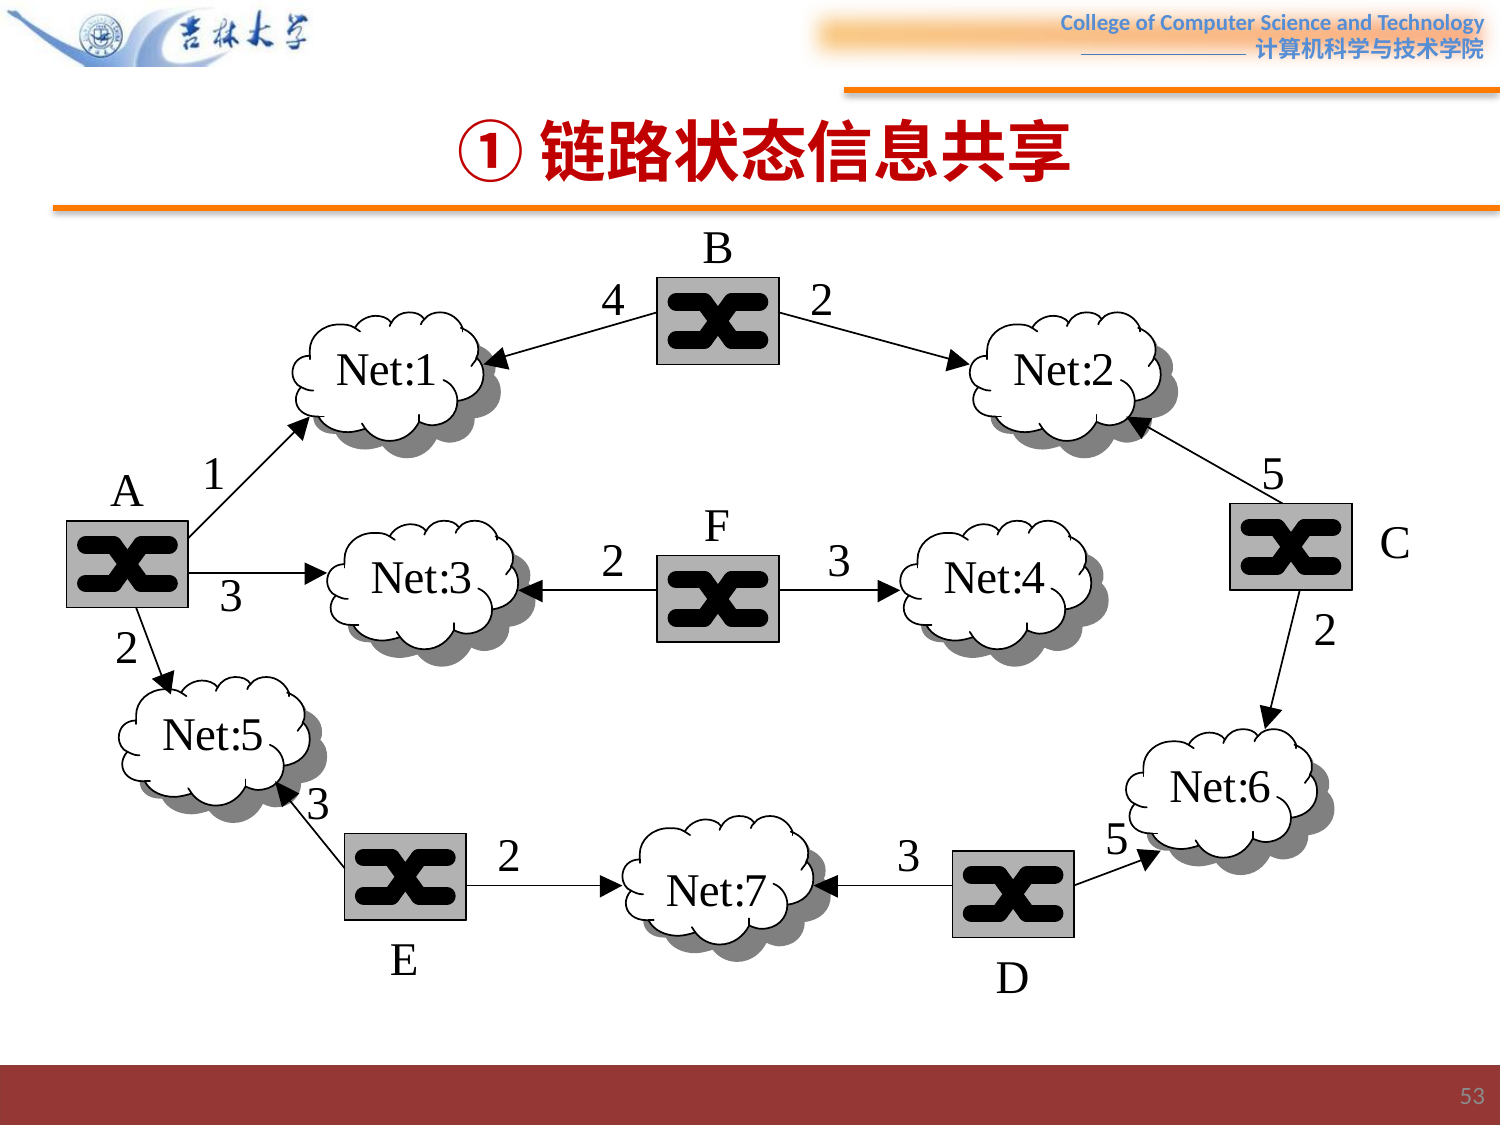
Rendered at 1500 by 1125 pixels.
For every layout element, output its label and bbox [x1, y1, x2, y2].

text_box [0, 0, 1500, 1125]
